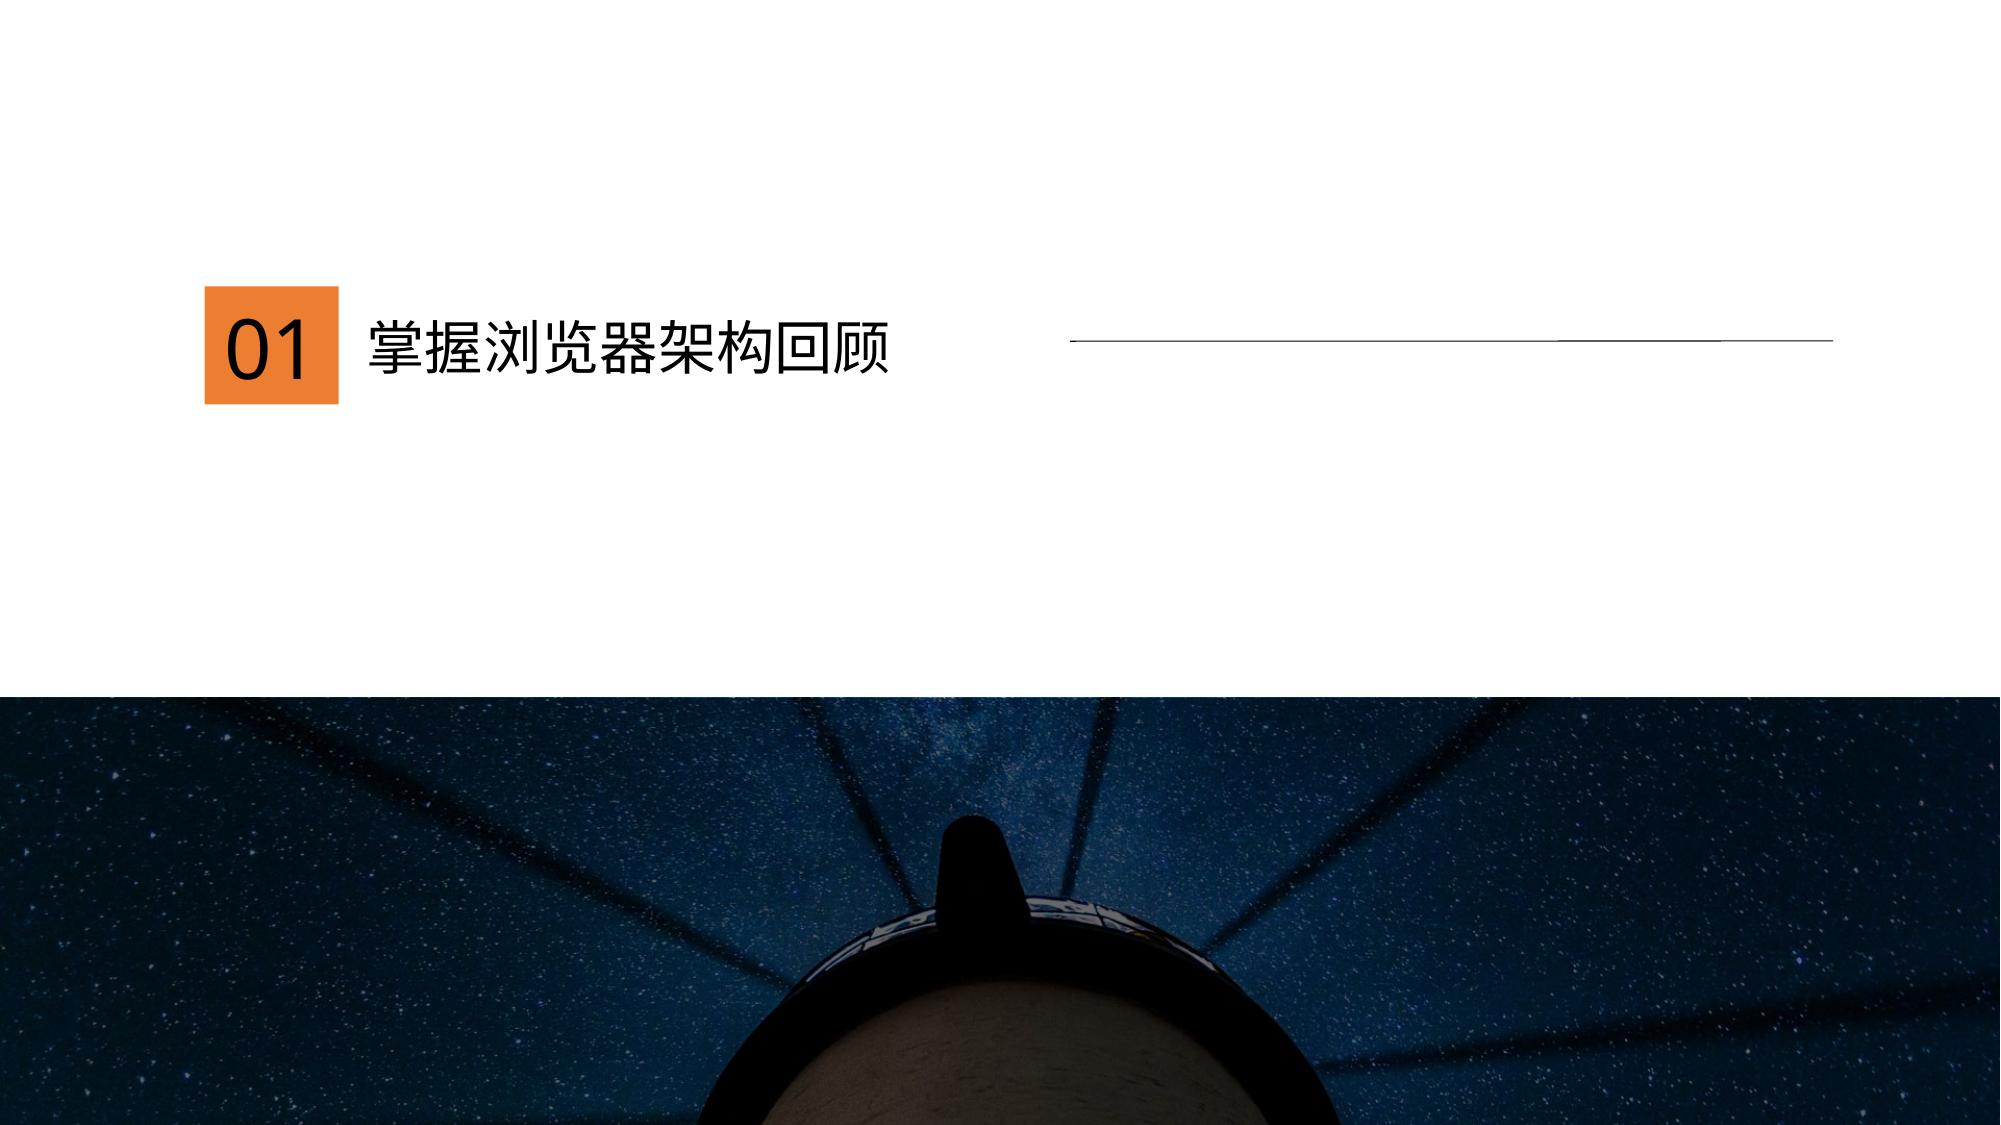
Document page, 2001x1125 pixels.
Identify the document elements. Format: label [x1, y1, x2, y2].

picture [0, 697, 2000, 1125]
text_box [190, 286, 998, 405]
